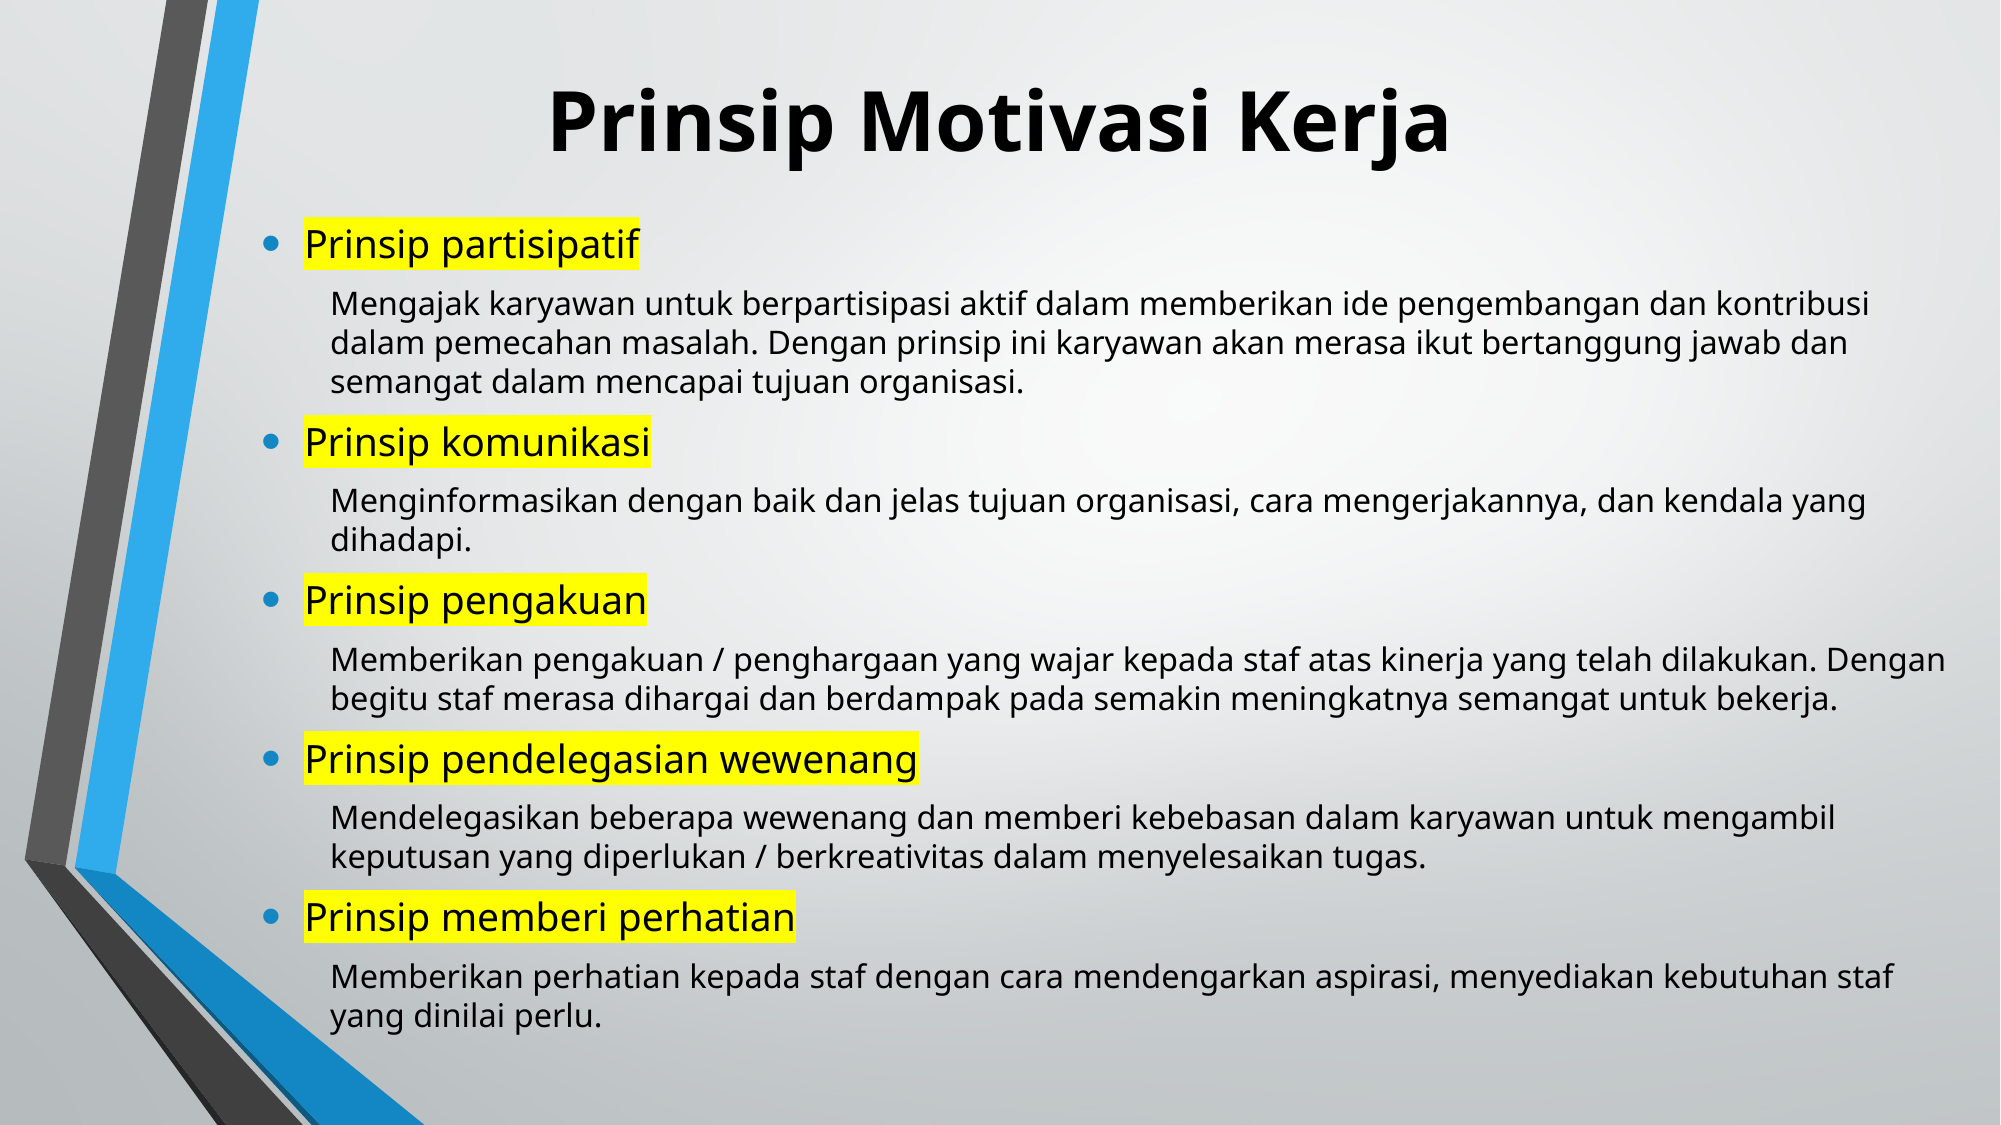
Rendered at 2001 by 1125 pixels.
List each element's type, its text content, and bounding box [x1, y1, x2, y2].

list Prinsip partisipatif Mengajak karyawan untuk berpartisipasi aktif dalam memberikan ide pengembangan dan kontribusi dalam pemecahan masalah. Dengan prinsip ini karyawan akan merasa ikut bertanggung jawab dan semangat dalam mencapai tujuan organisasi. Prinsip komunikasi Menginformasikan dengan baik dan jelas tujuan organisasi, cara mengerjakannya, dan kendala yang dihadapi. Prinsip pengakuan Memberikan pengakuan / penghargaan yang wajar kepada staf atas kinerja yang telah dilakukan. Dengan begitu staf merasa dihargai dan berdampak pada semakin meningkatnya semangat untuk bekerja. Prinsip pendelegasian wewenang Mendelegasikan beberapa wewenang dan memberi kebebasan dalam karyawan untuk mengambil keputusan yang diperlukan / berkreativitas dalam menyelesaikan tugas. Prinsip memberi perhatian Memberikan perhatian kepada staf dengan cara mendengarkan aspirasi, menyediakan kebutuhan staf yang dinilai perlu. [246, 188, 1972, 1066]
title Prinsip Motivasi Kerja [137, 59, 1863, 177]
